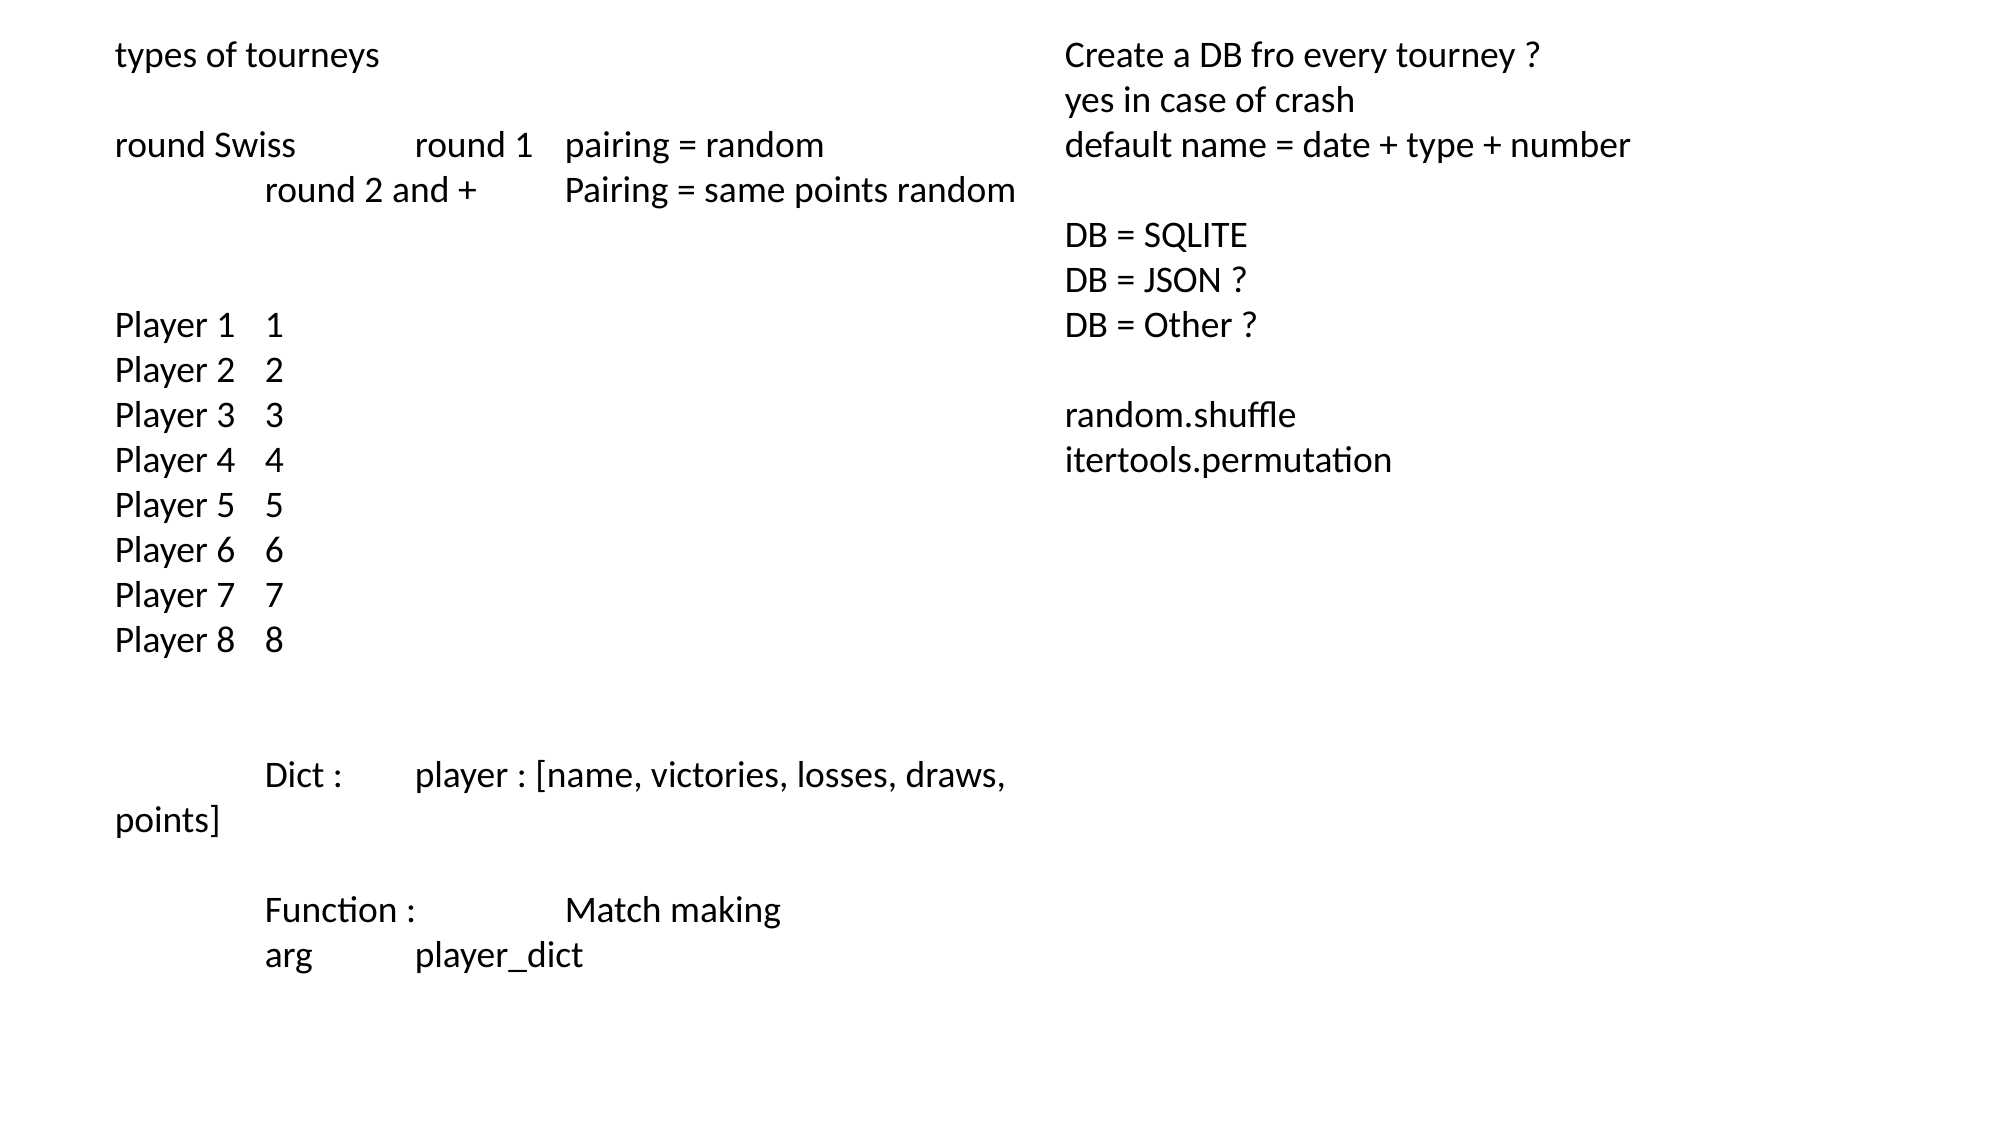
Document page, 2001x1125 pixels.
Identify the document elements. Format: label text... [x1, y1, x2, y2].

text_box types of tourneys round Swiss round 1 pairing = random round 2 and + Pairing = same points random Player 1 1 Player 2 2 Player 3 3 Player 4 4 Player 5 5 Player 6 6 Player 7 7 Player 8 8 Dict : player : [name, victories, losses, draws, points] Function : Match making arg player_dict [100, 22, 1101, 1028]
text_box Create a DB fro every tourney ? yes in case of crash default name = date + type + number DB = SQLITE DB = JSON ? DB = Other ? random.shuffle itertools.permutation [1050, 22, 1796, 488]
